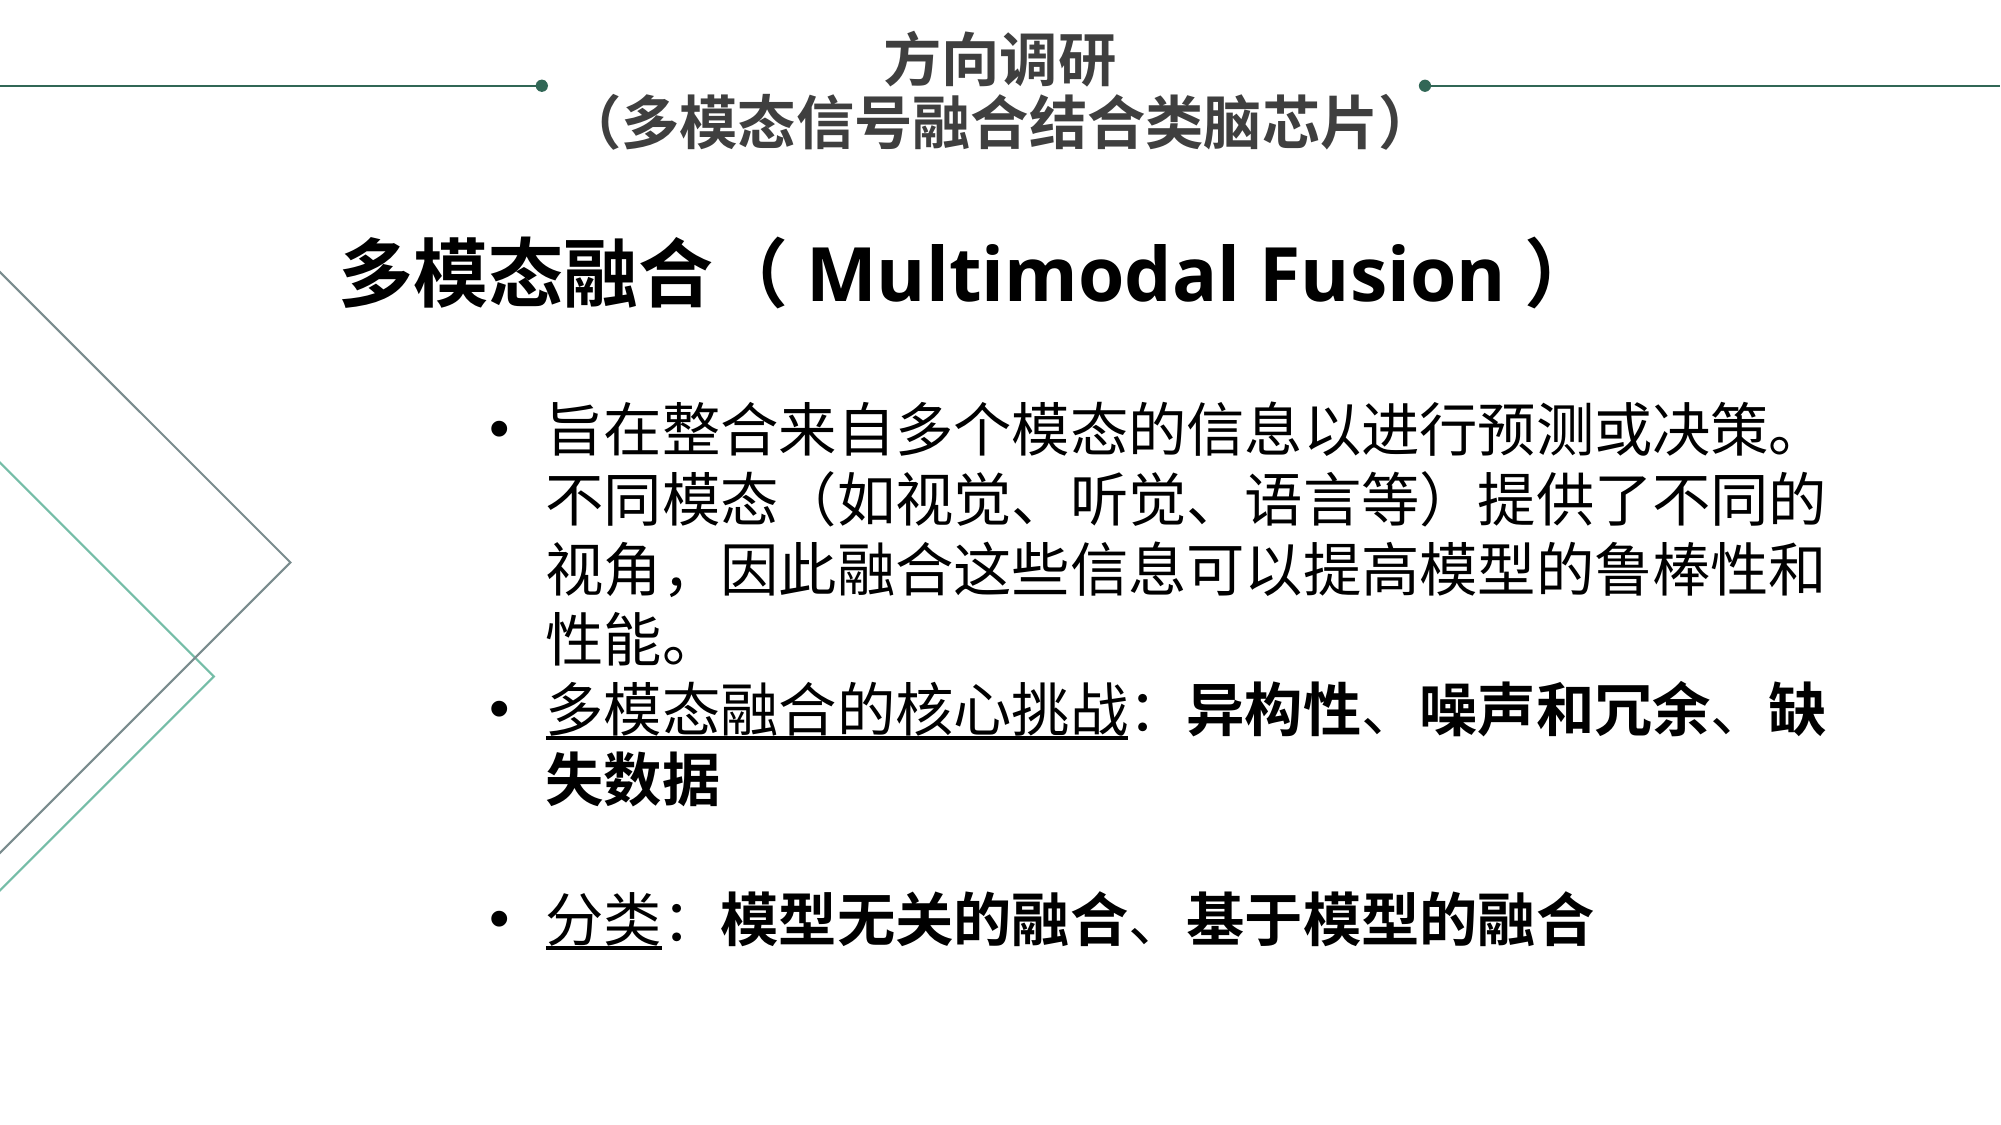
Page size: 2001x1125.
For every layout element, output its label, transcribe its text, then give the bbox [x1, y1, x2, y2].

text_box 多模态融合（Multimodal Fusion） [323, 218, 1615, 324]
text_box 旨在整合来自多个模态的信息以进行预测或决策。不同模态（如视觉、听觉、语言等）提供了不同的视角，因此融合这些信息可以提高模型的鲁棒性和性能。 多模态融合的核心挑战：异构性、噪声和冗余、缺失数据 分类：模型无关的融合、基于模型的融合 [474, 386, 1890, 961]
text_box 方向调研 （多模态信号融合结合类脑芯片） [37, 31, 1963, 158]
text_box [0, 272, 291, 853]
text_box [0, 658, 214, 891]
